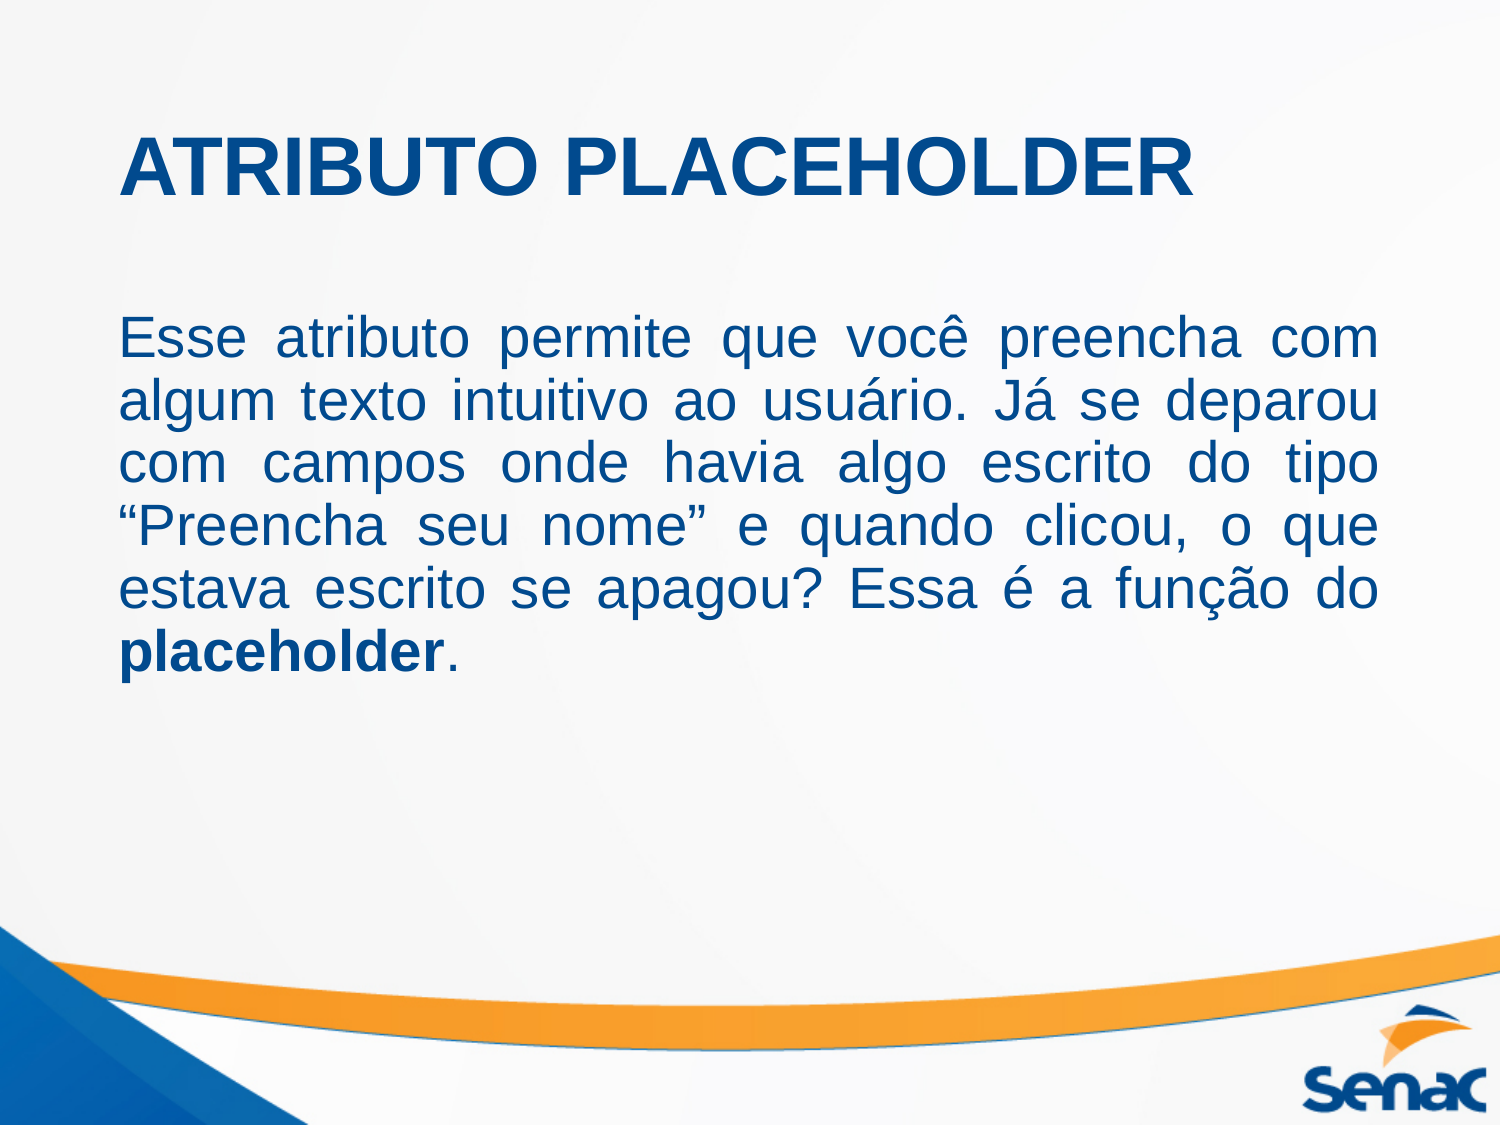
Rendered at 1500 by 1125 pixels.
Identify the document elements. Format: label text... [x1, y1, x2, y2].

picture [0, 0, 1500, 1125]
title ATRIBUTO PLACEHOLDER [103, 59, 1397, 278]
list Esse atributo permite que você preencha com algum texto intuitivo ao usuário. Já se deparou com campos onde havia algo escrito do tipo “Preencha seu nome” e quando clicou, o que estava escrito se apagou? Essa é a função do placeholder. [103, 299, 1397, 1014]
